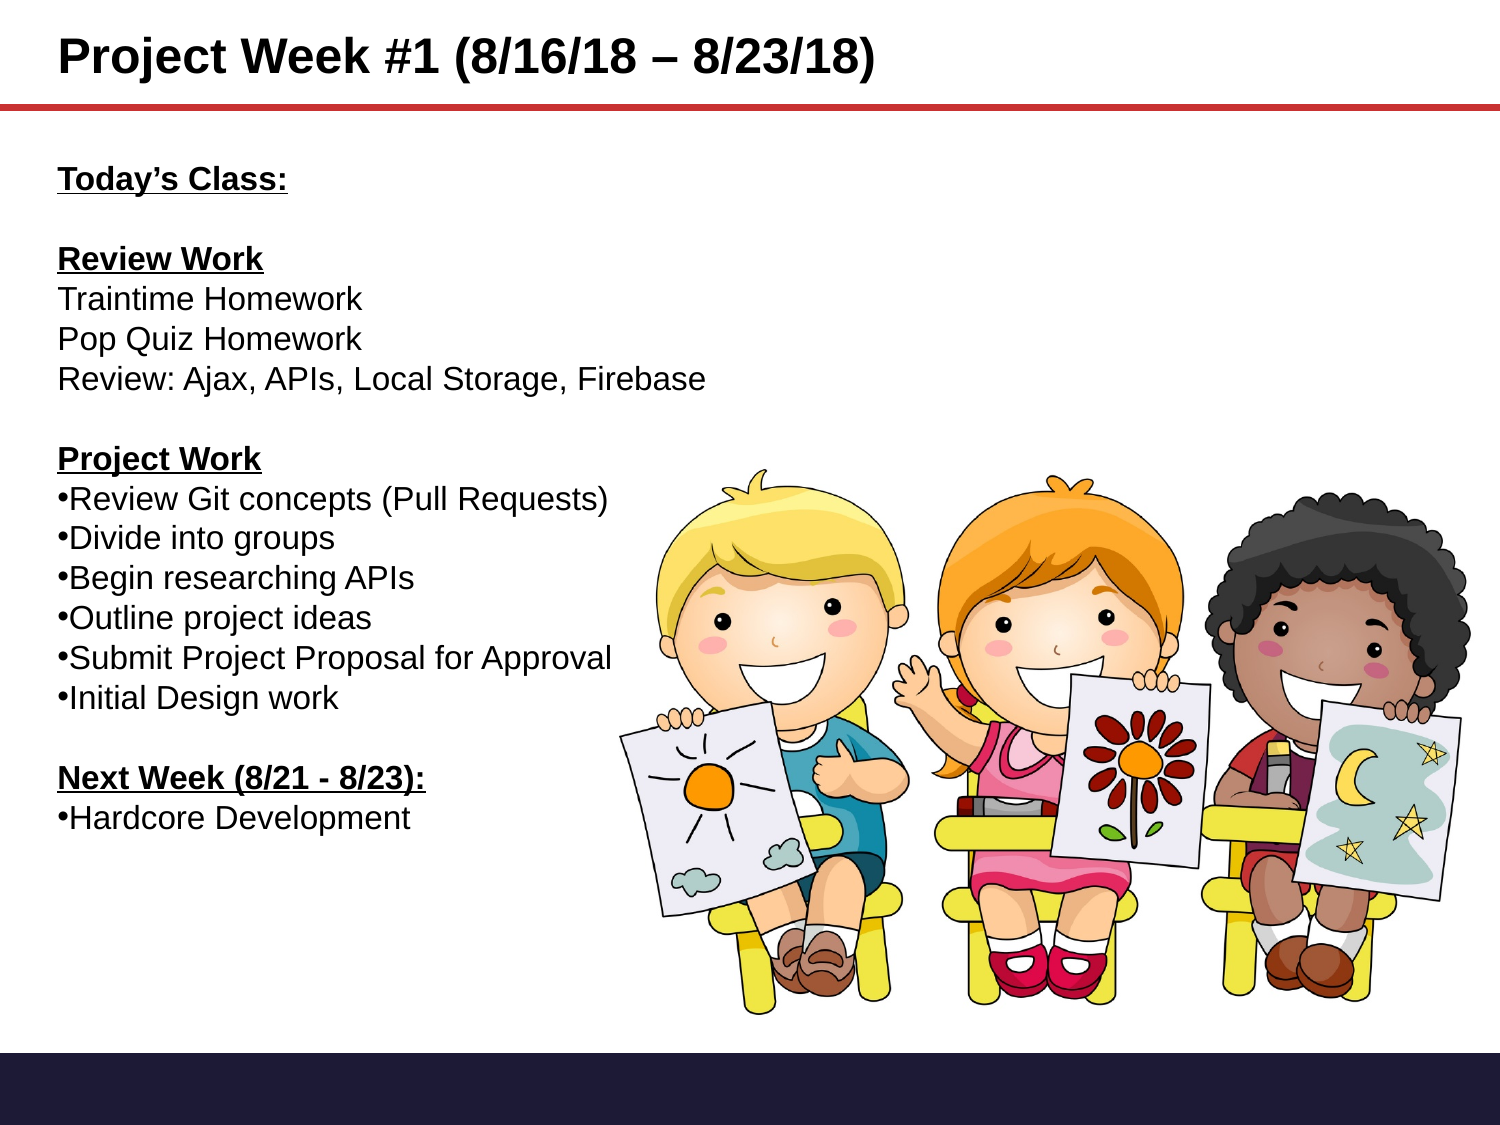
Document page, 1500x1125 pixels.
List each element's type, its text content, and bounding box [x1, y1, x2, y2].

text_box Today’s Class: Review Work Traintime Homework Pop Quiz Homework Review: Ajax, APIs, Local Storage, Firebase Project Work Review Git concepts (Pull Requests) Divide into groups Begin researching APIs Outline project ideas Submit Project Proposal for Approval Initial Design work Next Week (8/21 - 8/23): Hardcore Development [49, 149, 1463, 844]
text_box Project Week #1 (8/16/18 – 8/23/18) [49, 16, 948, 91]
picture [612, 462, 1476, 1020]
